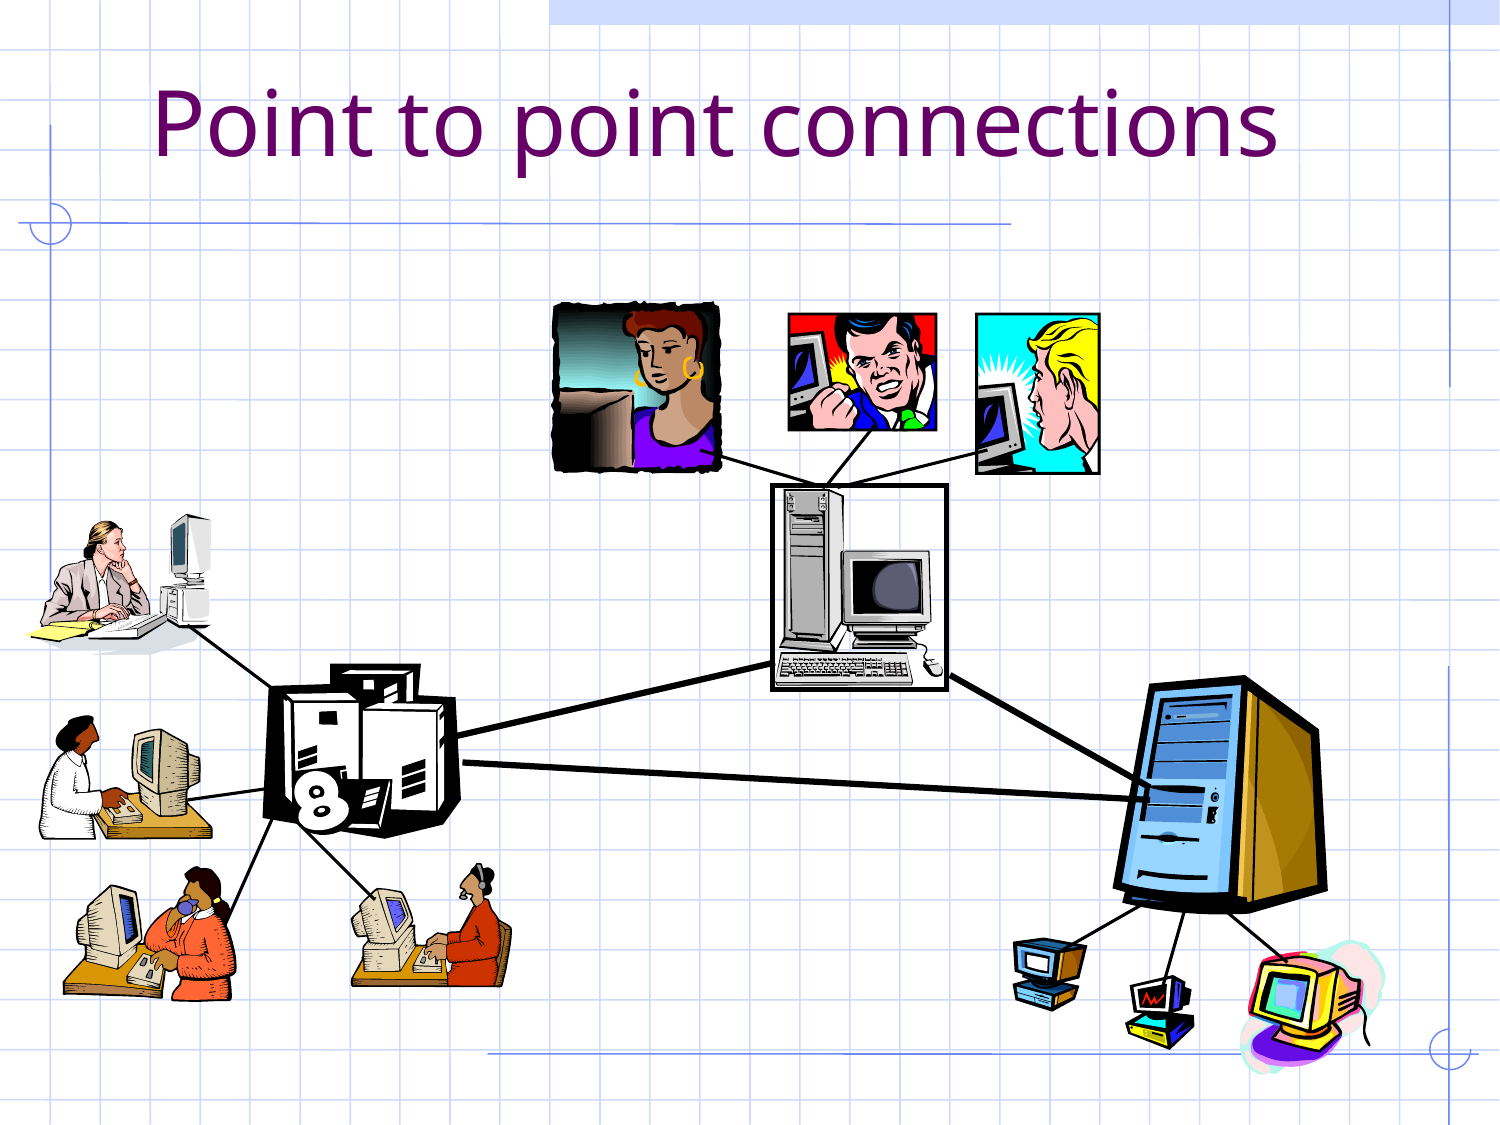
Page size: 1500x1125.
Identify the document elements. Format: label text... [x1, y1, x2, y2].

picture [549, 299, 724, 476]
picture [24, 512, 213, 657]
picture [37, 712, 213, 841]
title Point to point connections [149, 0, 1425, 236]
picture [974, 312, 1101, 476]
picture [349, 862, 513, 988]
picture [1124, 974, 1195, 1051]
picture [787, 312, 938, 432]
picture [1012, 937, 1088, 1012]
picture [1237, 937, 1388, 1078]
picture [774, 487, 945, 688]
picture [62, 862, 238, 1004]
picture [262, 662, 463, 841]
picture [1112, 674, 1329, 919]
